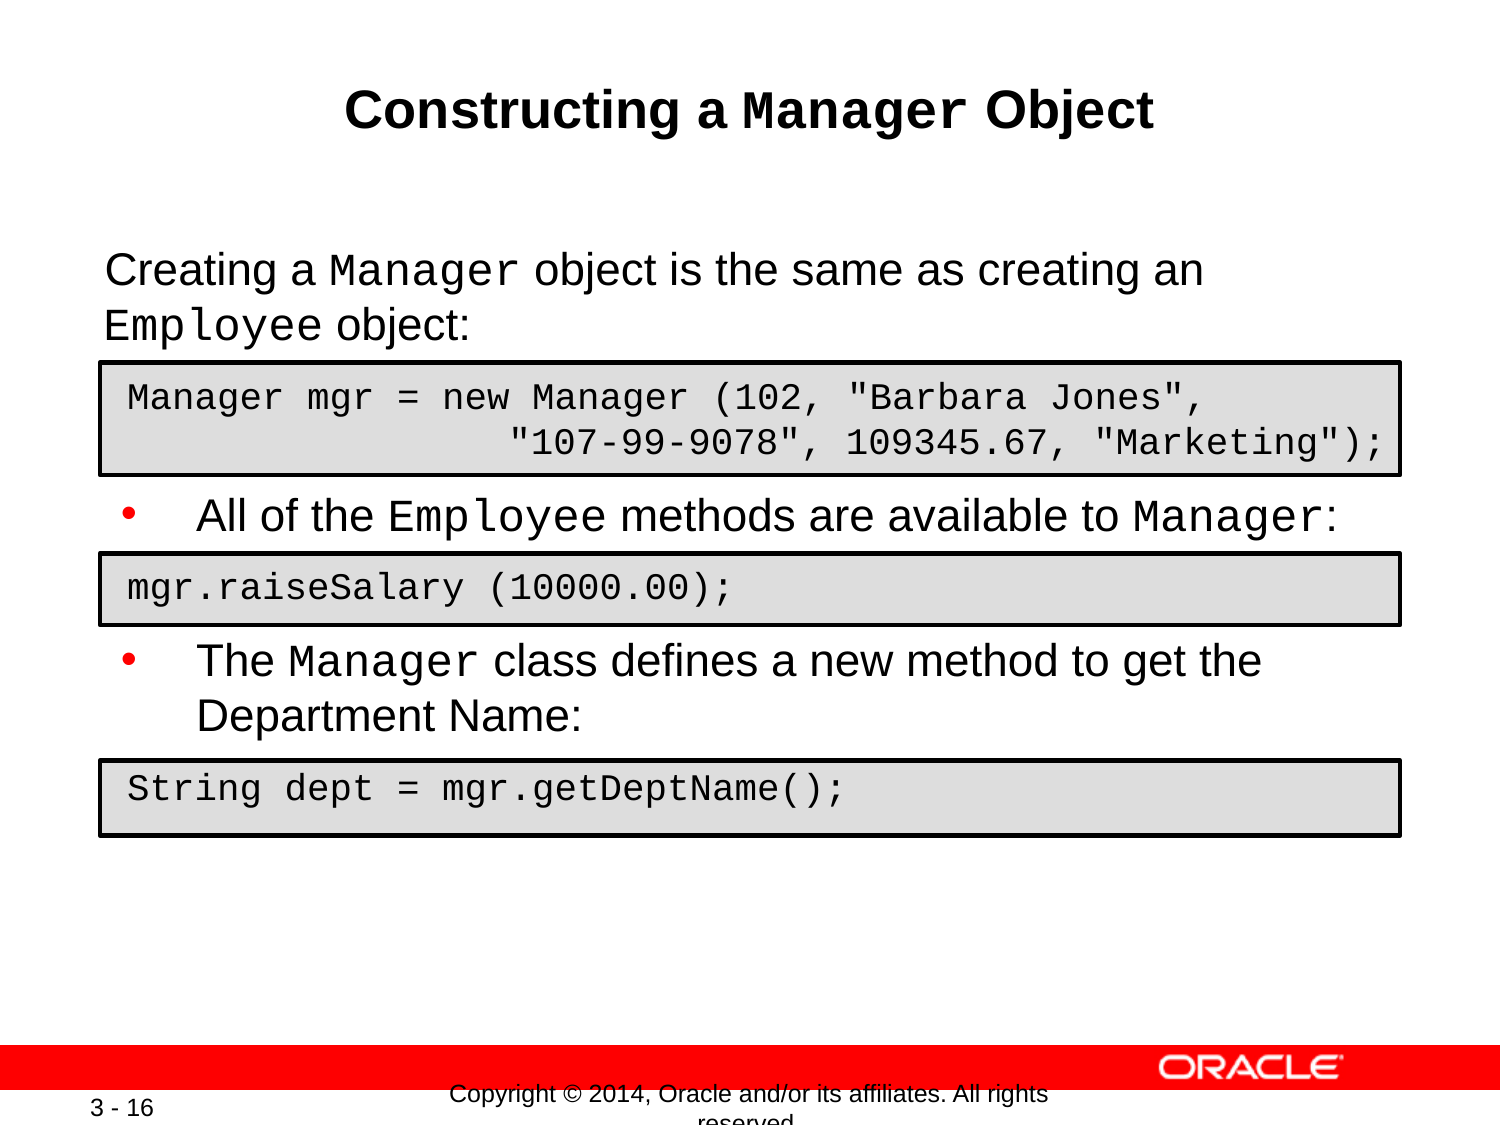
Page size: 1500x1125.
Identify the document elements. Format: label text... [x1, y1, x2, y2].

list Creating a Manager object is the same as creating an Employee object: Manager mgr = new Manager (102, "Barbara Jones", "107-99-9078", 109345.67, "Marketing"); All of the Employee methods are available to Manager: mgr.raiseSalary (10000.00); The Manager class defines a new method to get the Department Name: String dept = mgr.getDeptName(); [99, 237, 1399, 525]
title Constructing a Manager Object [99, 72, 1399, 216]
text_box [99, 760, 1400, 836]
text_box [99, 553, 1400, 625]
picture [0, 1045, 1500, 1090]
